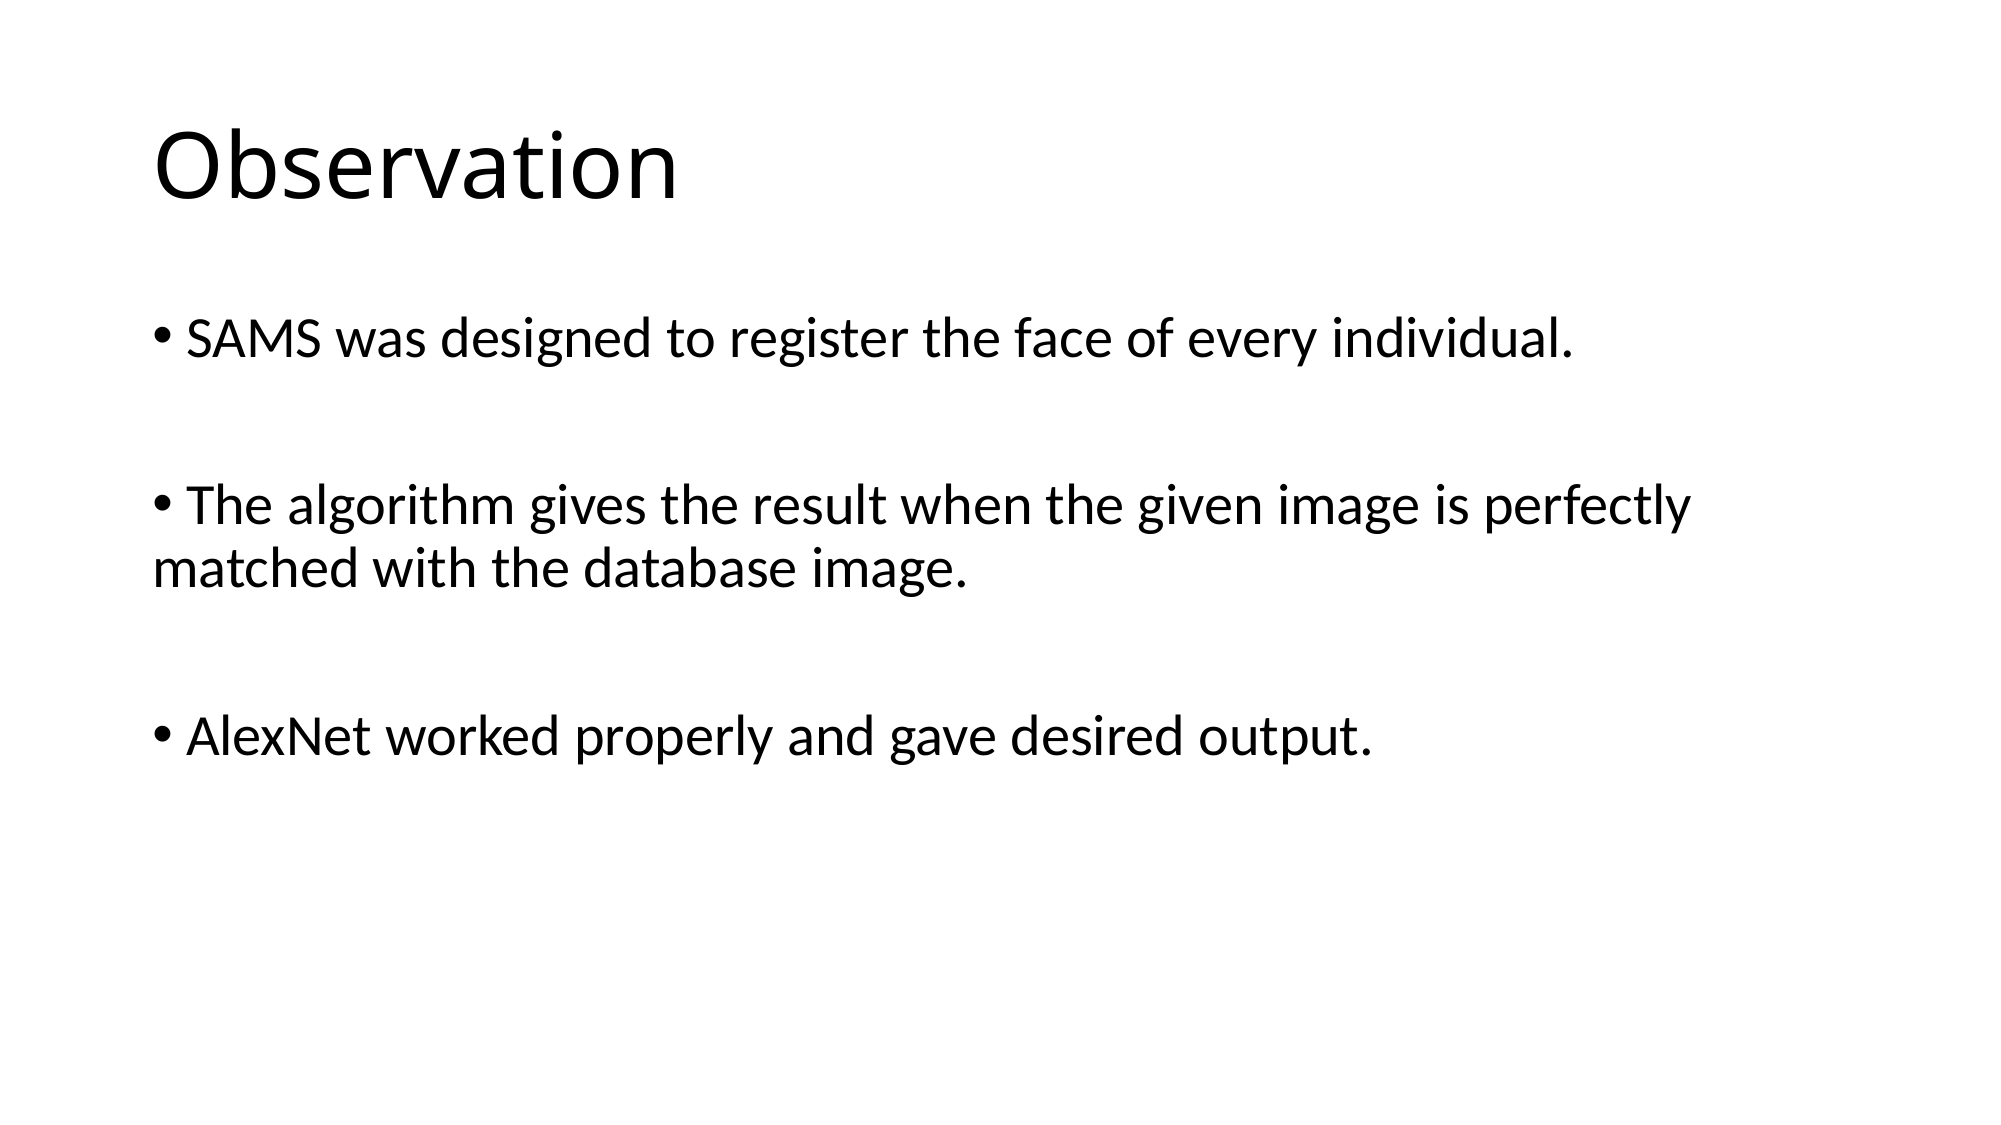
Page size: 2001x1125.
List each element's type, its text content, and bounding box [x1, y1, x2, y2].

list SAMS was designed to register the face of every individual. The algorithm gives the result when the given image is perfectly matched with the database image. AlexNet worked properly and gave desired output. [137, 299, 1863, 1014]
title Observation [137, 59, 1863, 278]
